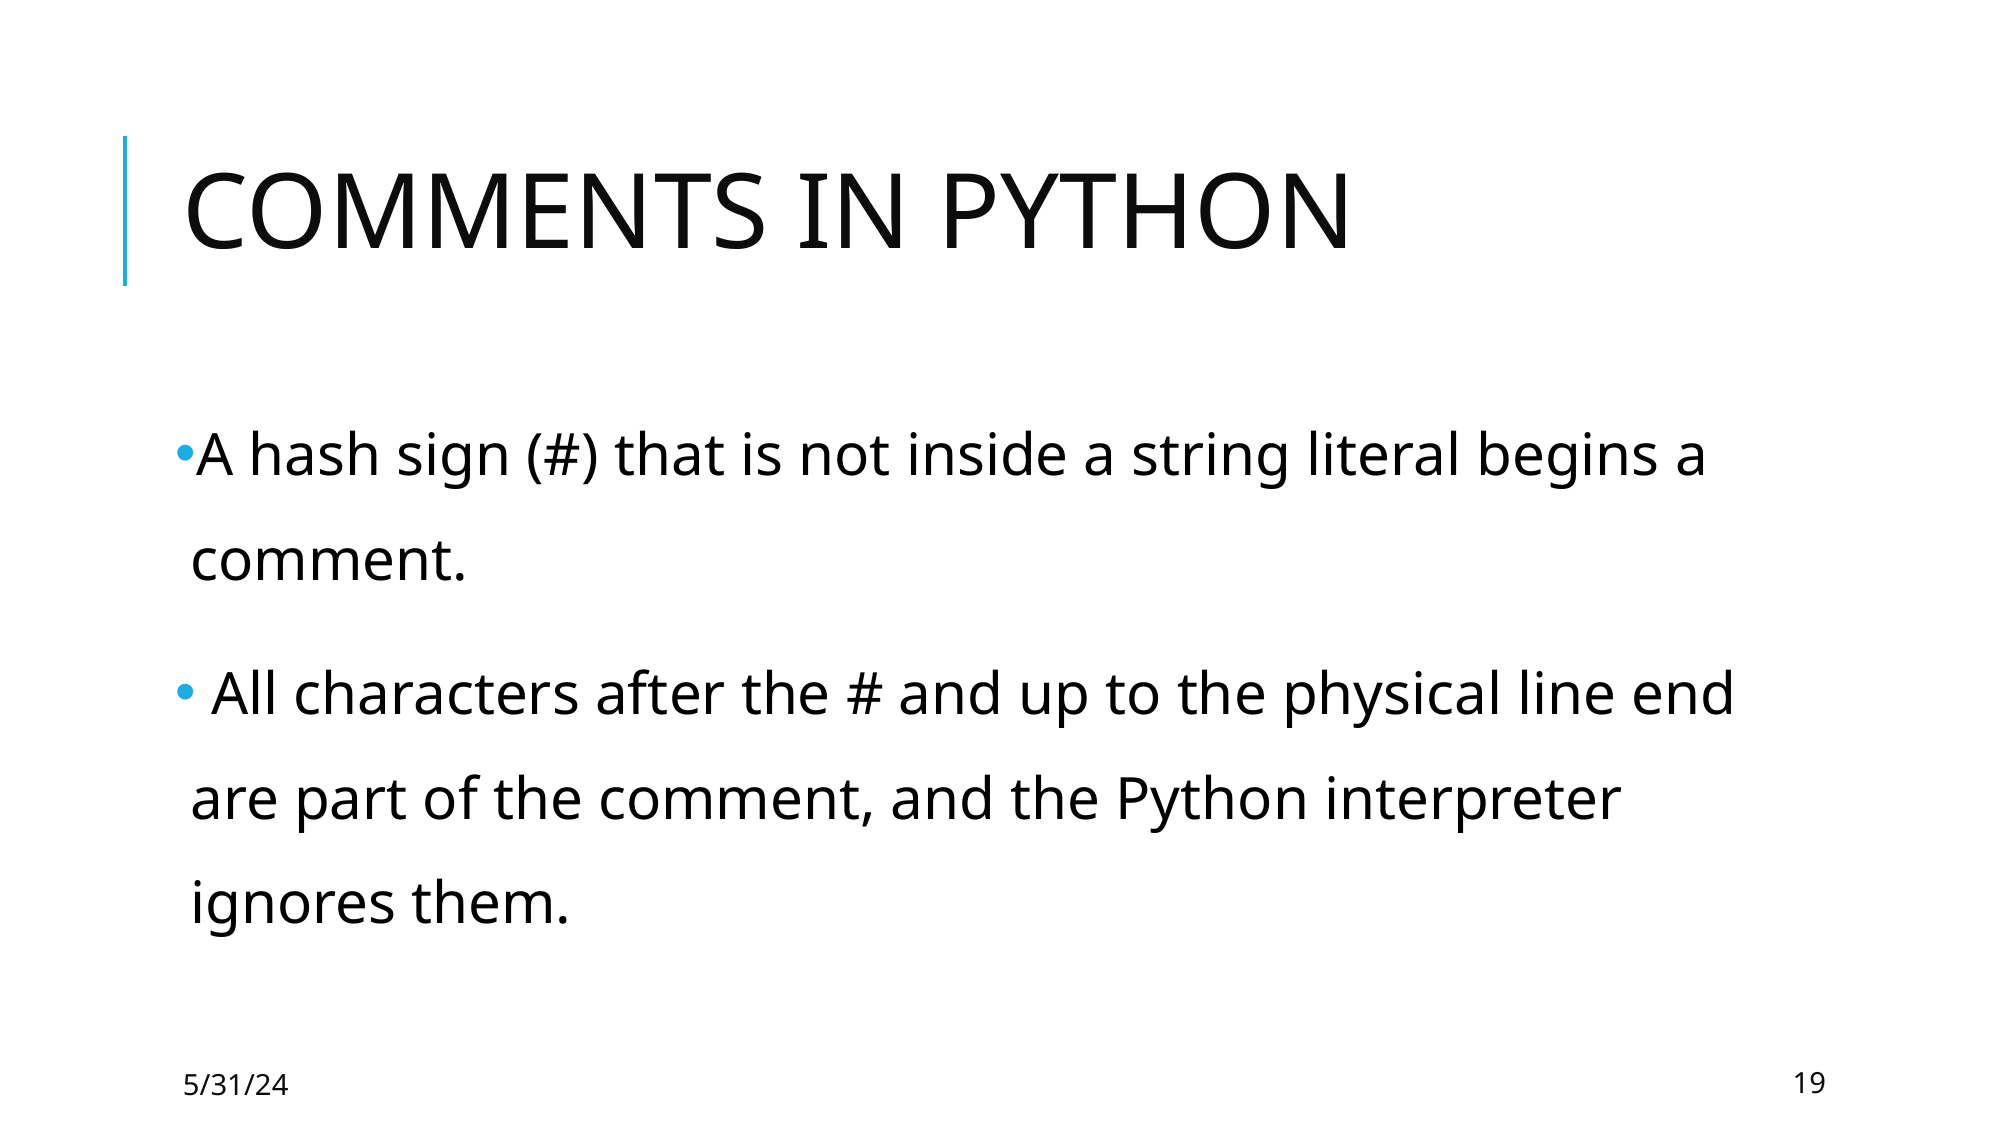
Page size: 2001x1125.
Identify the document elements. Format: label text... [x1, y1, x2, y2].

list A hash sign (#) that is not inside a string literal begins a comment. All characters after the # and up to the physical line end are part of the comment, and the Python interpreter ignores them. [168, 375, 1763, 1035]
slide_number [168, 1061, 522, 1107]
title COMMENTS IN PYTHON [168, 96, 1763, 342]
slide_number 19 [1777, 1061, 1938, 1107]
